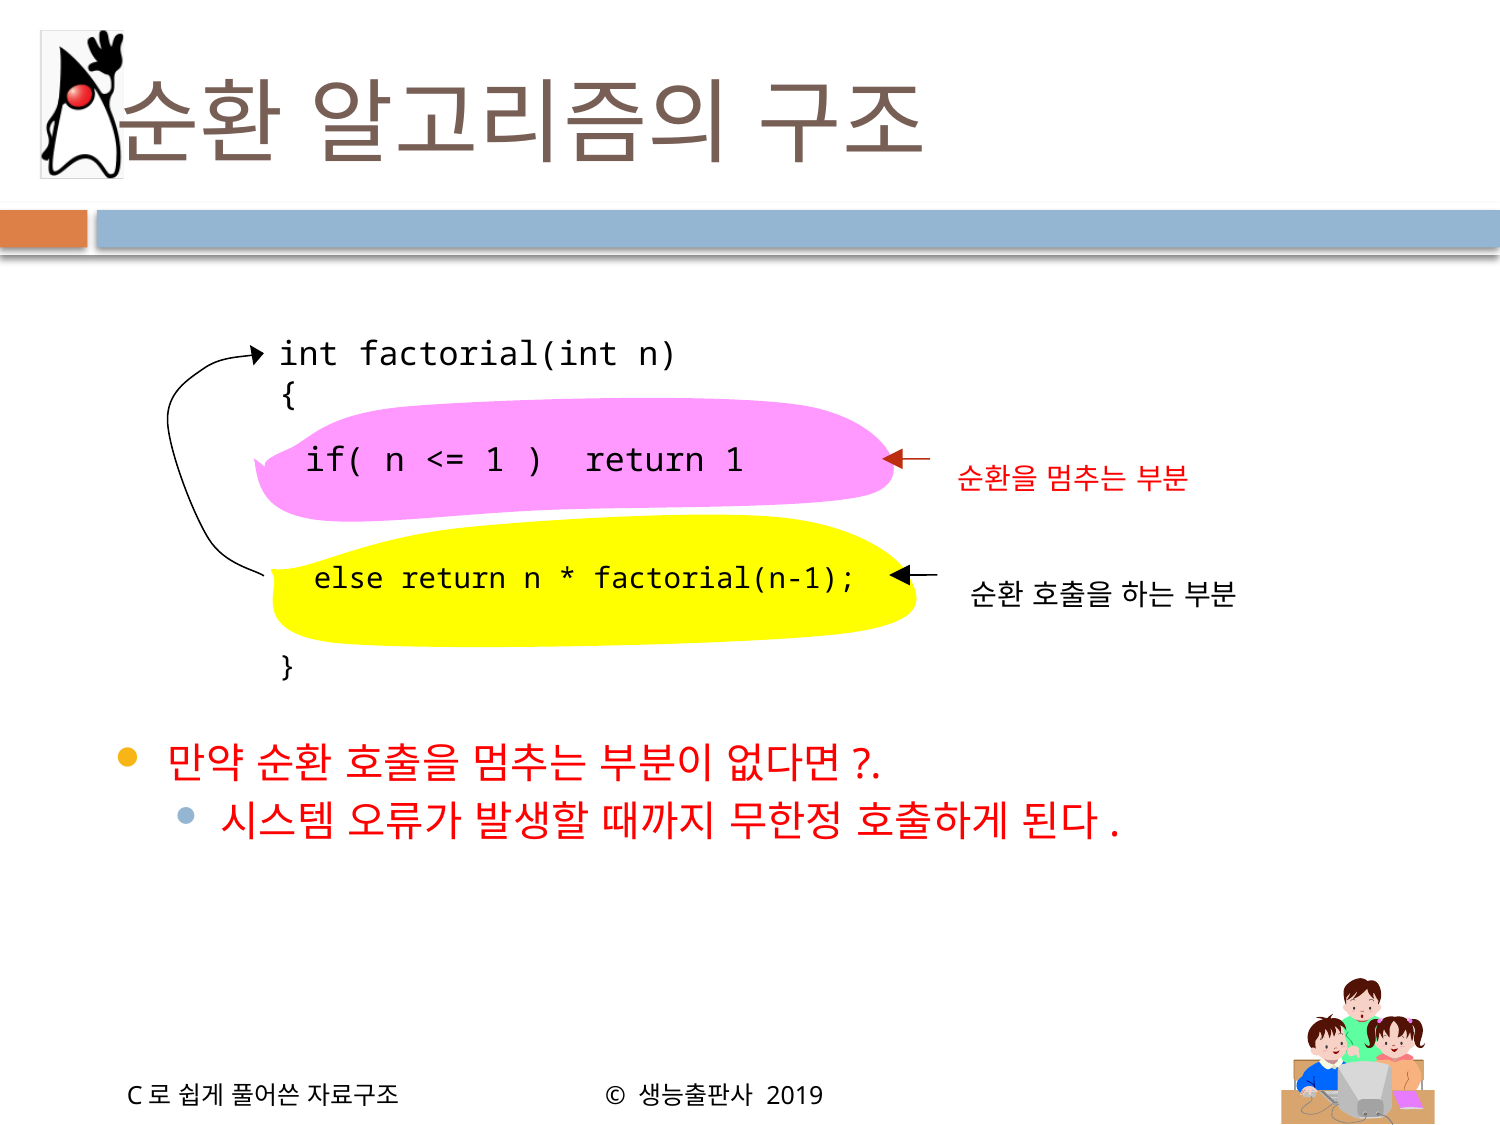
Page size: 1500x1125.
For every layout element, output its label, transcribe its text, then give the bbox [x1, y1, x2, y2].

list 만약 순환 호출을 멈추는 부분이 없다면?. 시스템 오류가 발생할 때까지 무한정 호출하게 된다. [100, 262, 1438, 1000]
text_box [166, 313, 1282, 696]
picture [39, 30, 124, 179]
title 순환 알고리즘의 구조 [100, 37, 1438, 200]
text_box [100, 872, 1400, 1072]
